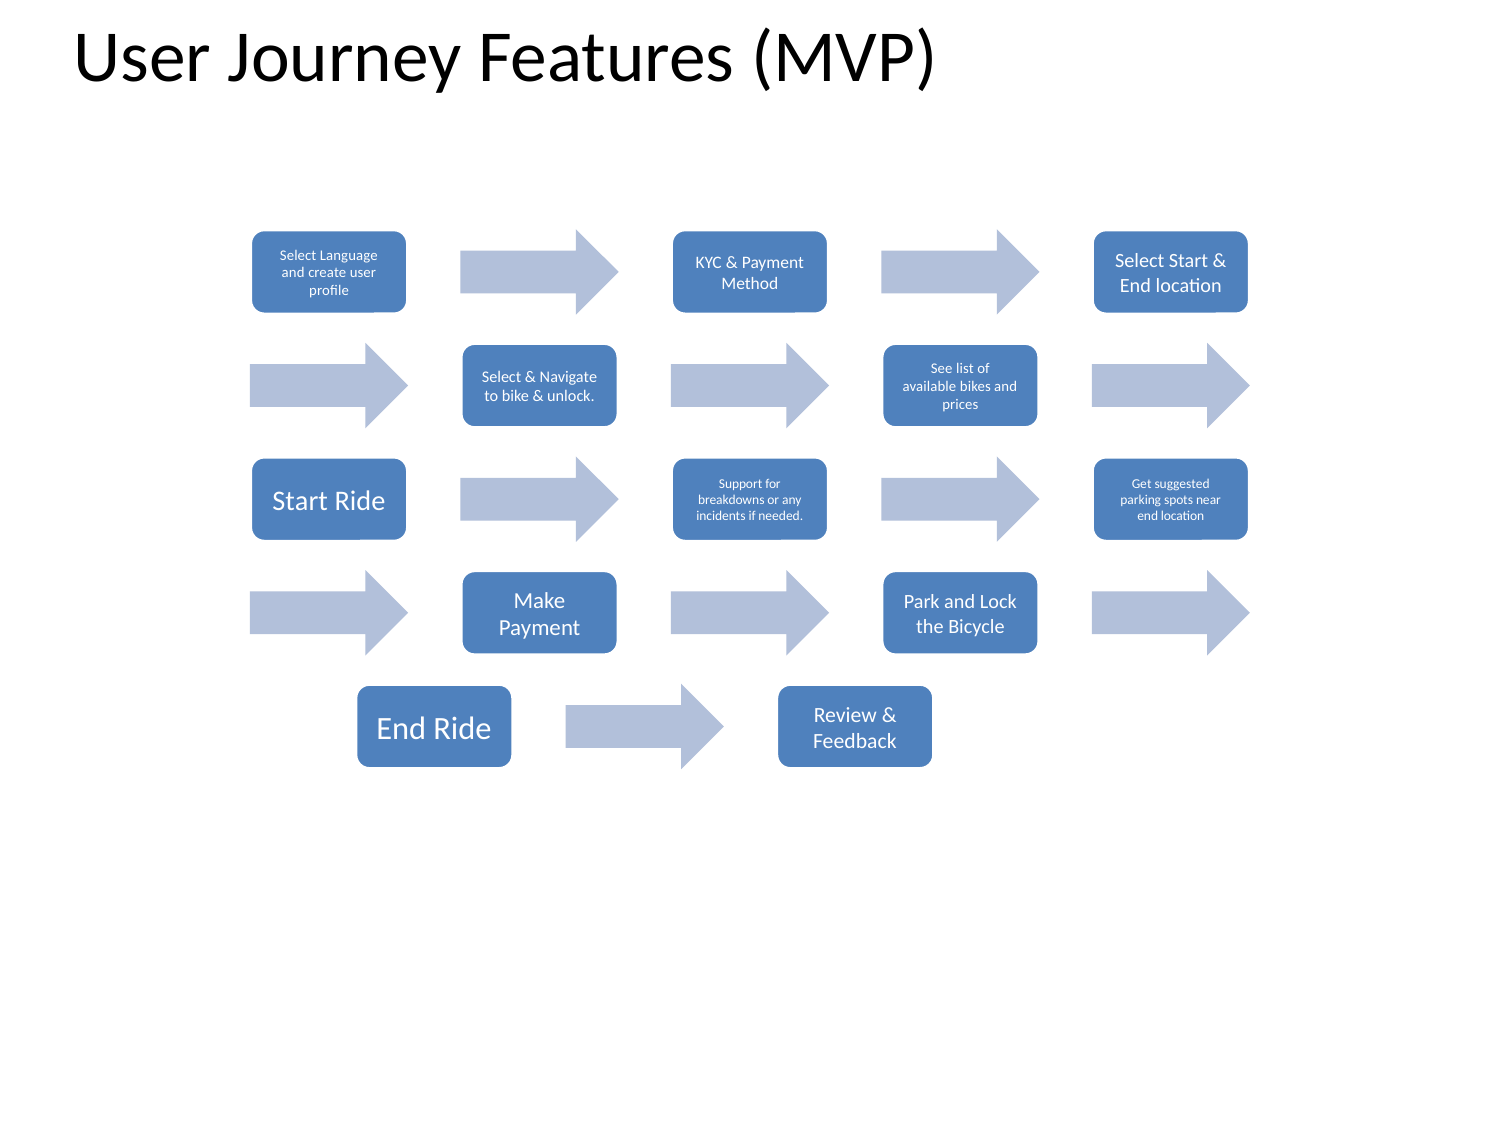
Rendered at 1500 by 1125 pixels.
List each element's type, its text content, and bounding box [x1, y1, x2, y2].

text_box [249, 228, 1251, 897]
title User Journey Features (MVP) [0, 0, 1013, 105]
